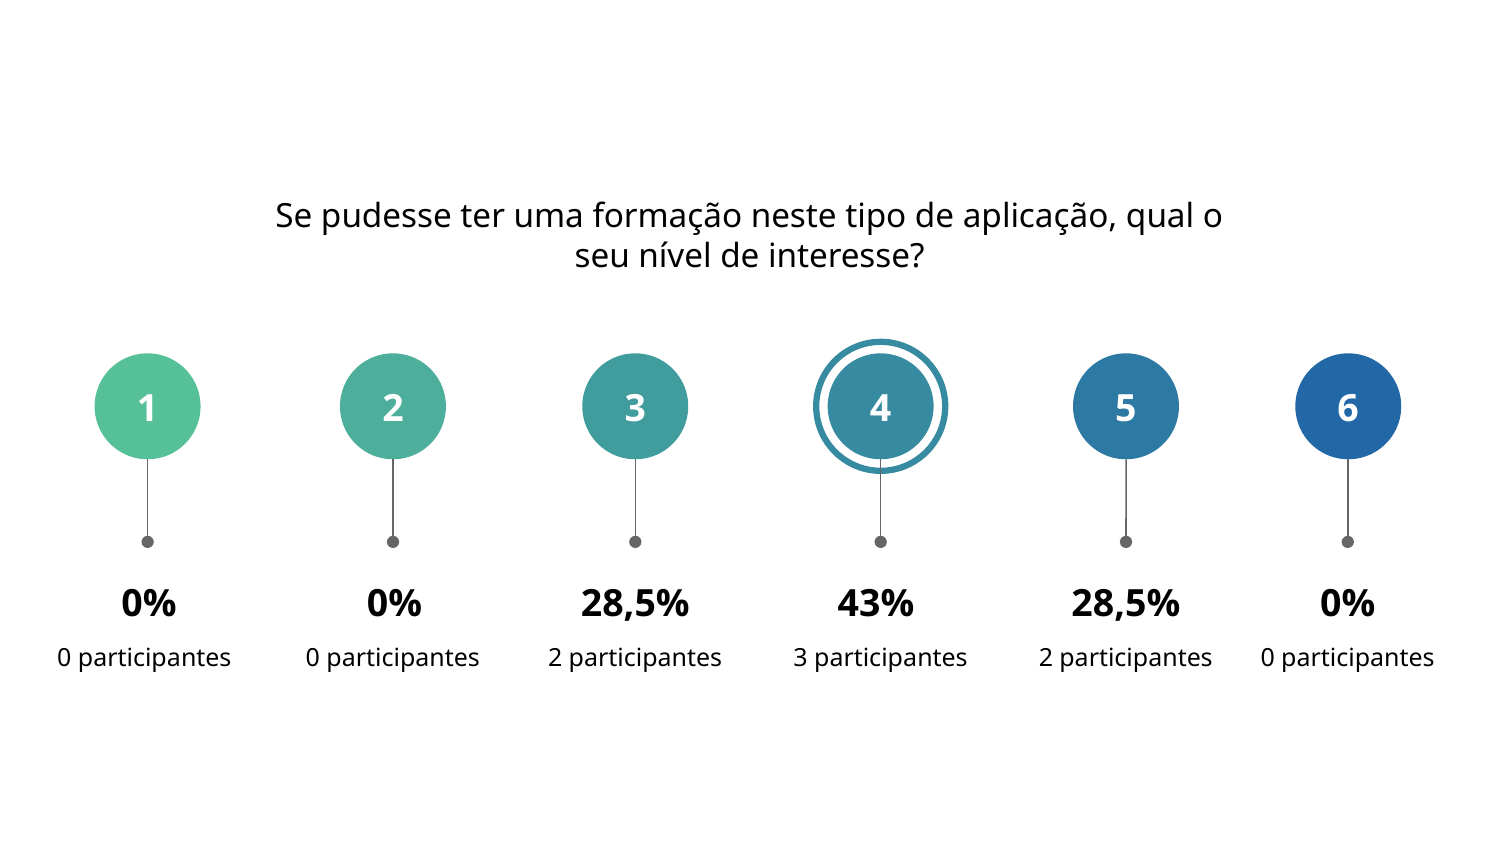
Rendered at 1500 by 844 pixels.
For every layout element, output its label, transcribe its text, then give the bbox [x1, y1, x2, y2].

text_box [276, 353, 512, 716]
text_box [1231, 353, 1465, 717]
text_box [518, 353, 752, 716]
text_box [759, 353, 998, 716]
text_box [1009, 353, 1229, 716]
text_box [31, 353, 266, 716]
title Se pudesse ter uma formação neste tipo de aplicação, qual o seu nível de interesse? [259, 150, 1241, 319]
text_box [847, 341, 914, 351]
